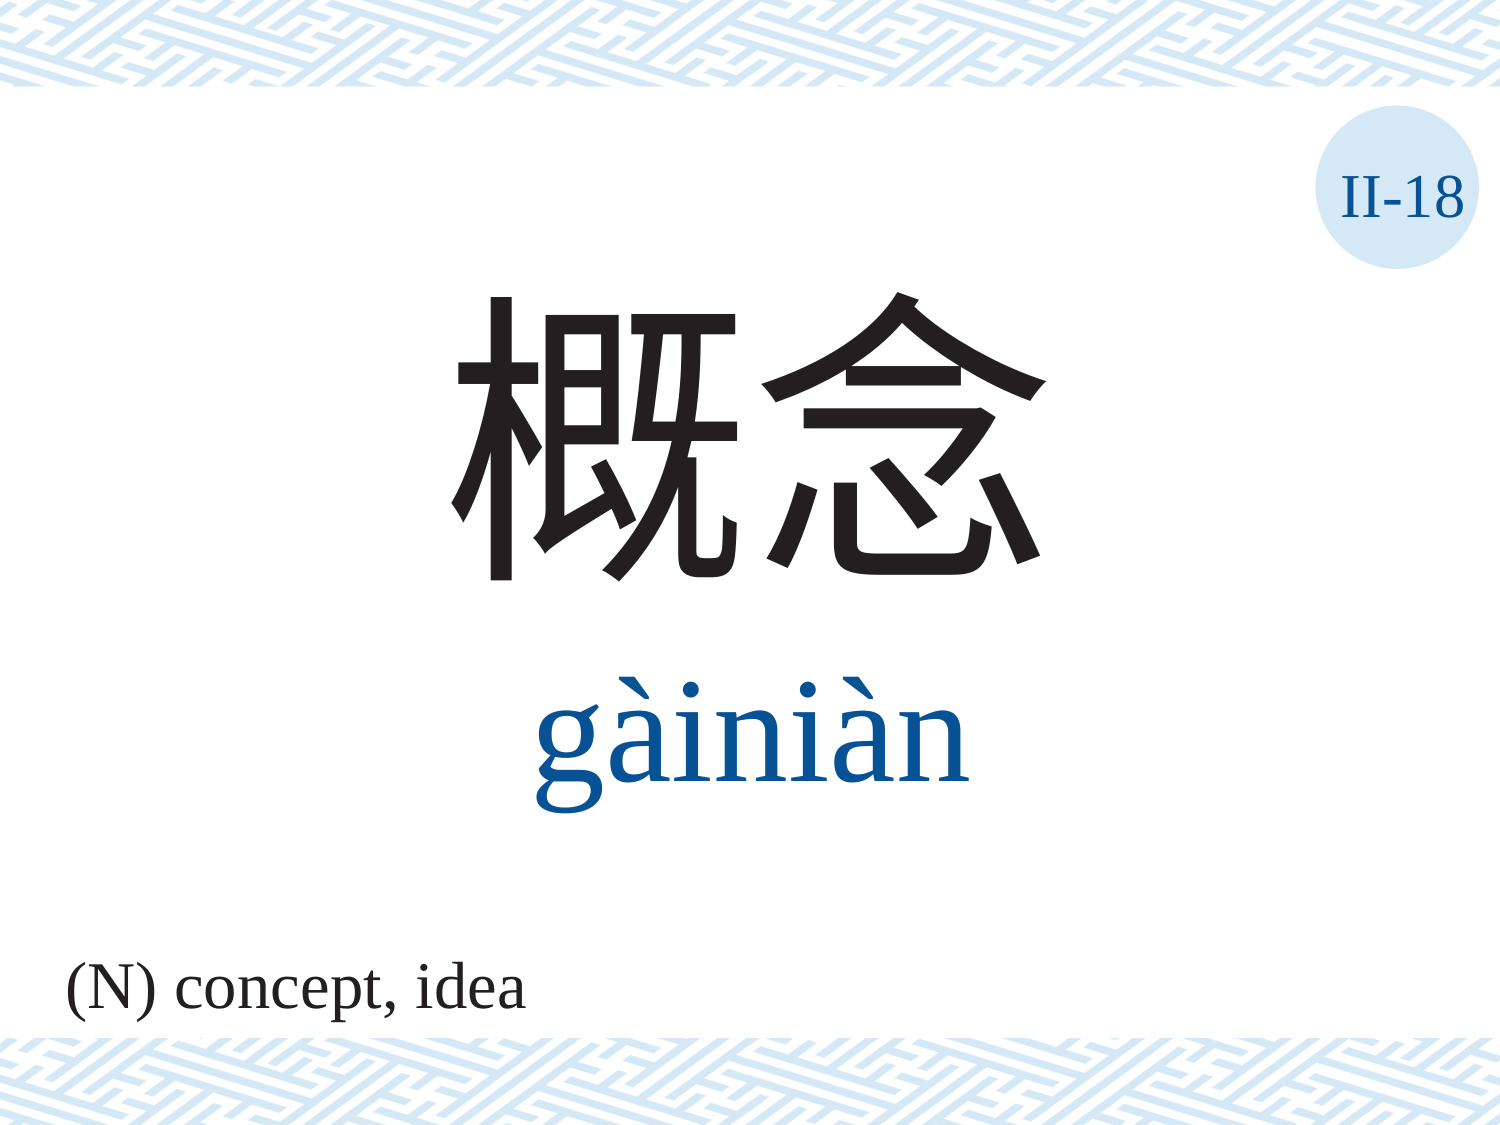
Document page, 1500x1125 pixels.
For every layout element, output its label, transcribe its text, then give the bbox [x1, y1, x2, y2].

text_box II-18 概念 gàiniàn [439, 154, 1467, 812]
text_box (N) concept, idea [62, 942, 528, 1023]
picture [0, 0, 1500, 1125]
